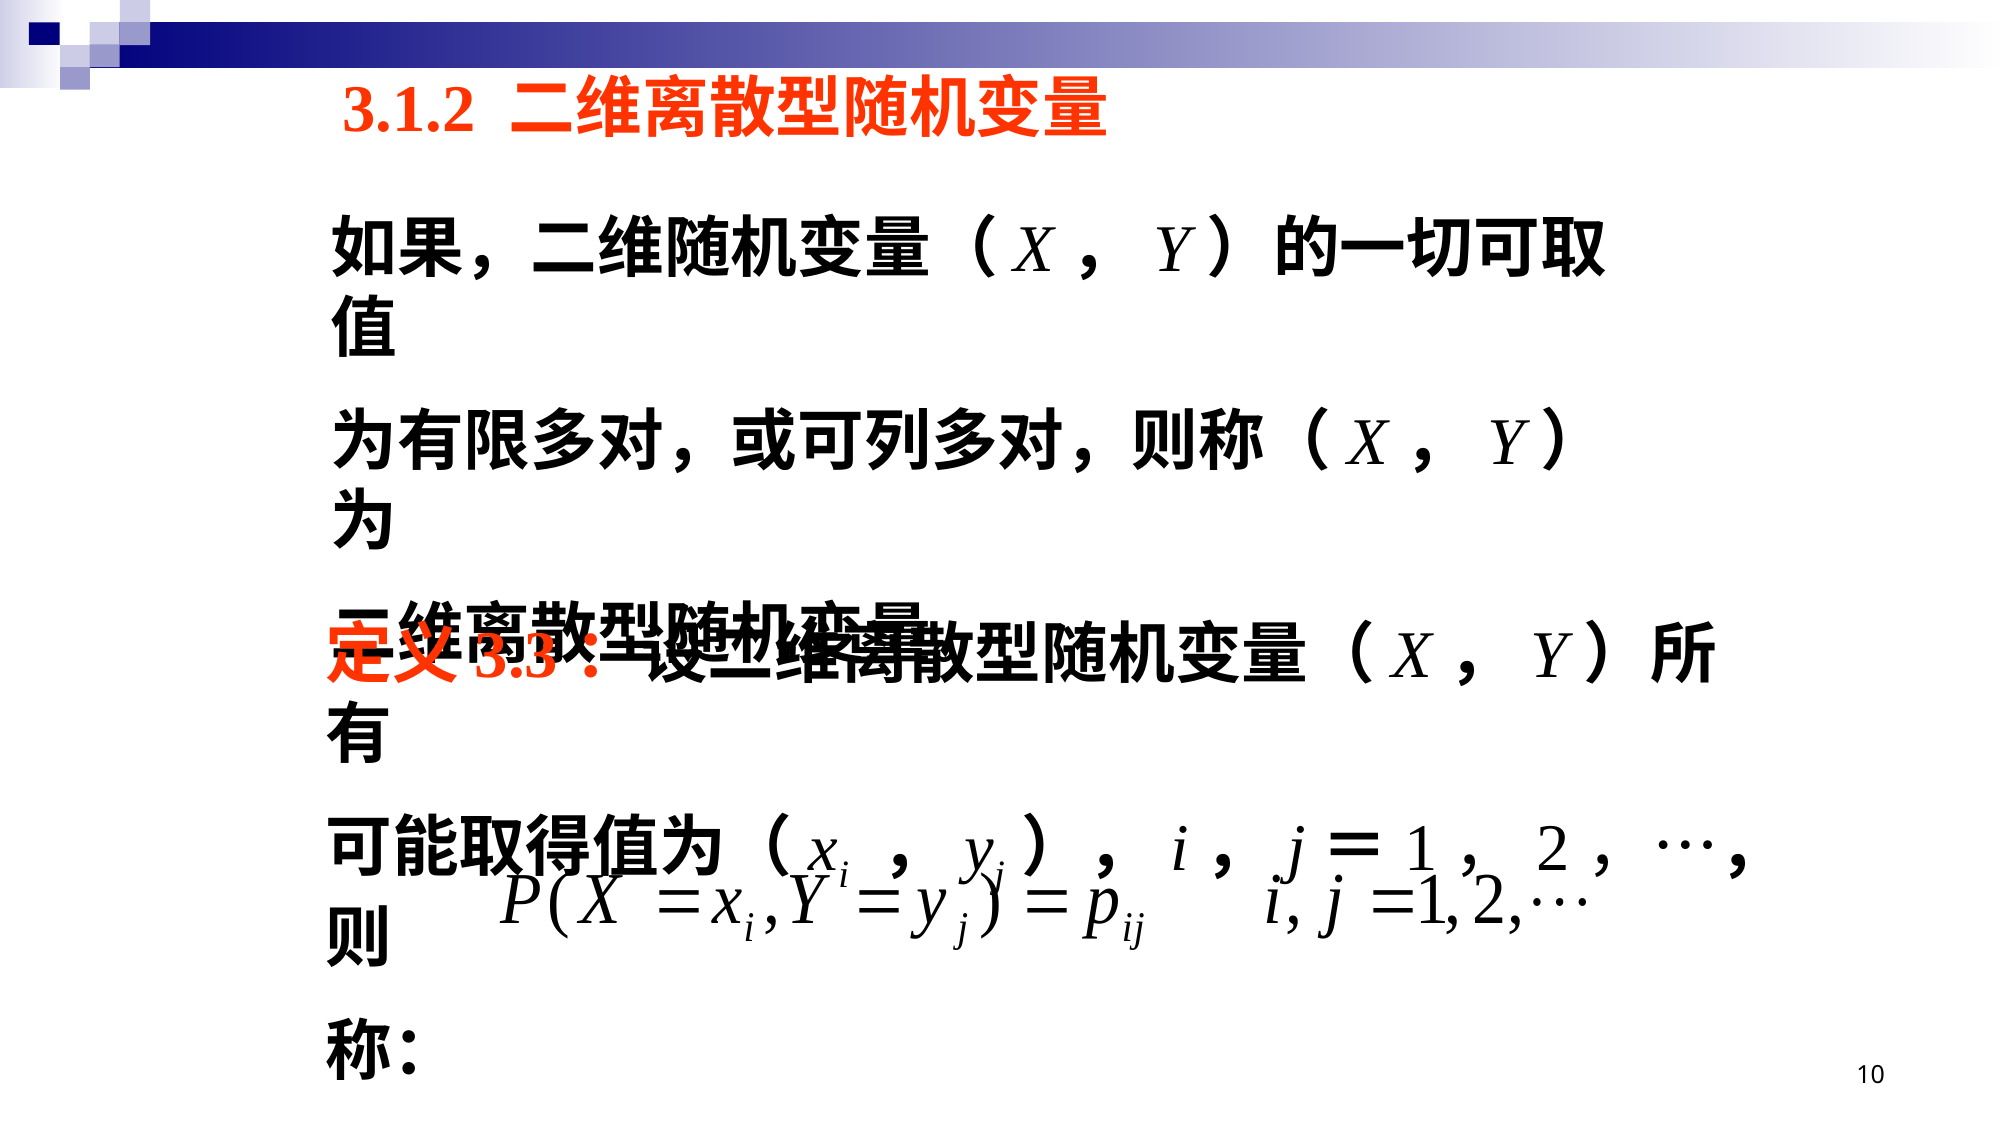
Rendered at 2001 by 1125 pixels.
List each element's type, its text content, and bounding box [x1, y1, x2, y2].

text_box 3.1.2 二维离散型随机变量 [328, 58, 1208, 152]
slide_number 10 [1433, 1025, 1900, 1100]
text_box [311, 603, 1751, 962]
text_box 如果，二维随机变量（X，Y）的一切可取值 为有限多对，或可列多对，则称（X，Y）为 二维离散型随机变量。 [316, 197, 1679, 602]
